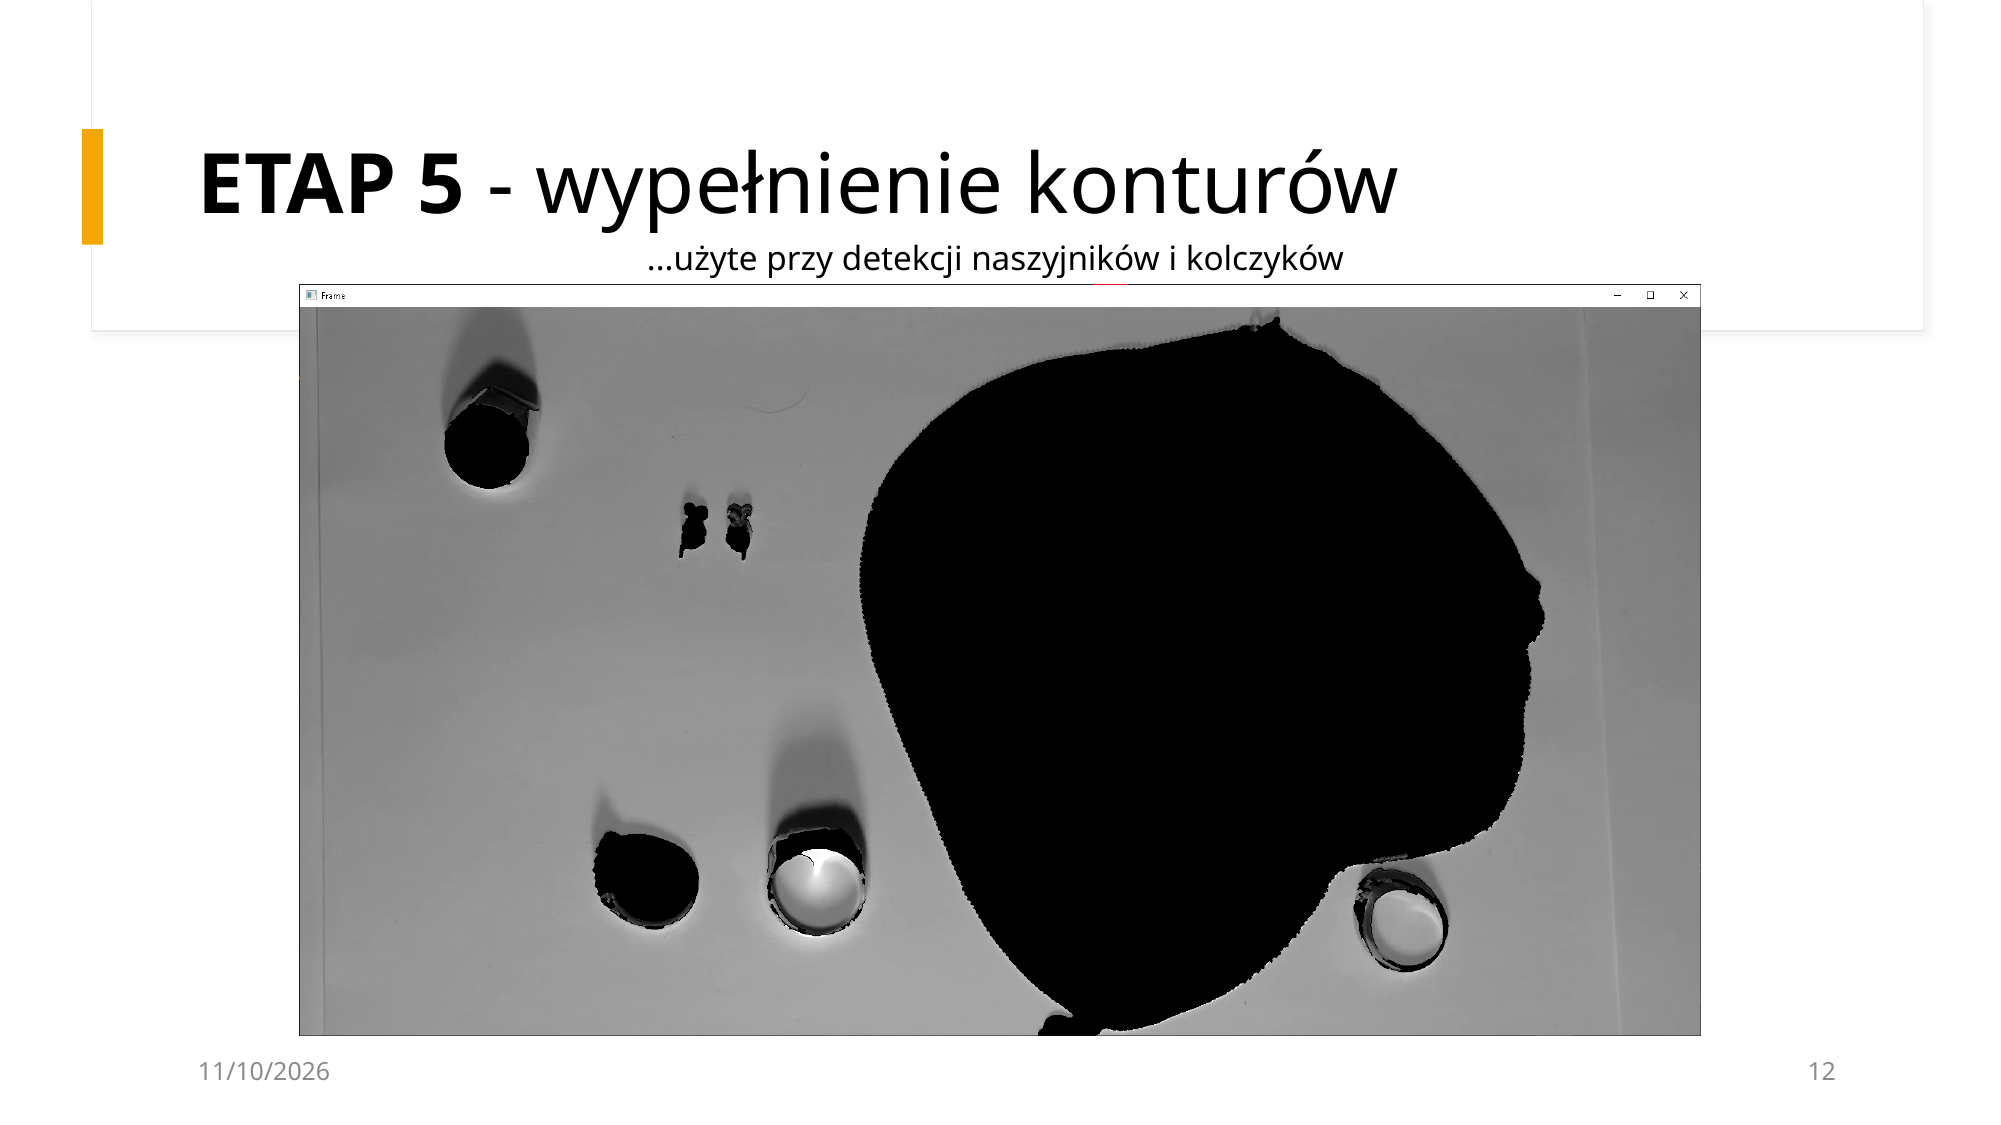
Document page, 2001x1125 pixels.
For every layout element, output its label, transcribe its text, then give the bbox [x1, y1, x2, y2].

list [299, 284, 1701, 1036]
slide_number 12 [1401, 1042, 1851, 1103]
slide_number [183, 1042, 633, 1103]
title ETAP 5 - wypełnienie konturów [183, 90, 1851, 284]
text_box ...użyte przy detekcji naszyjników i kolczyków [631, 229, 1577, 284]
